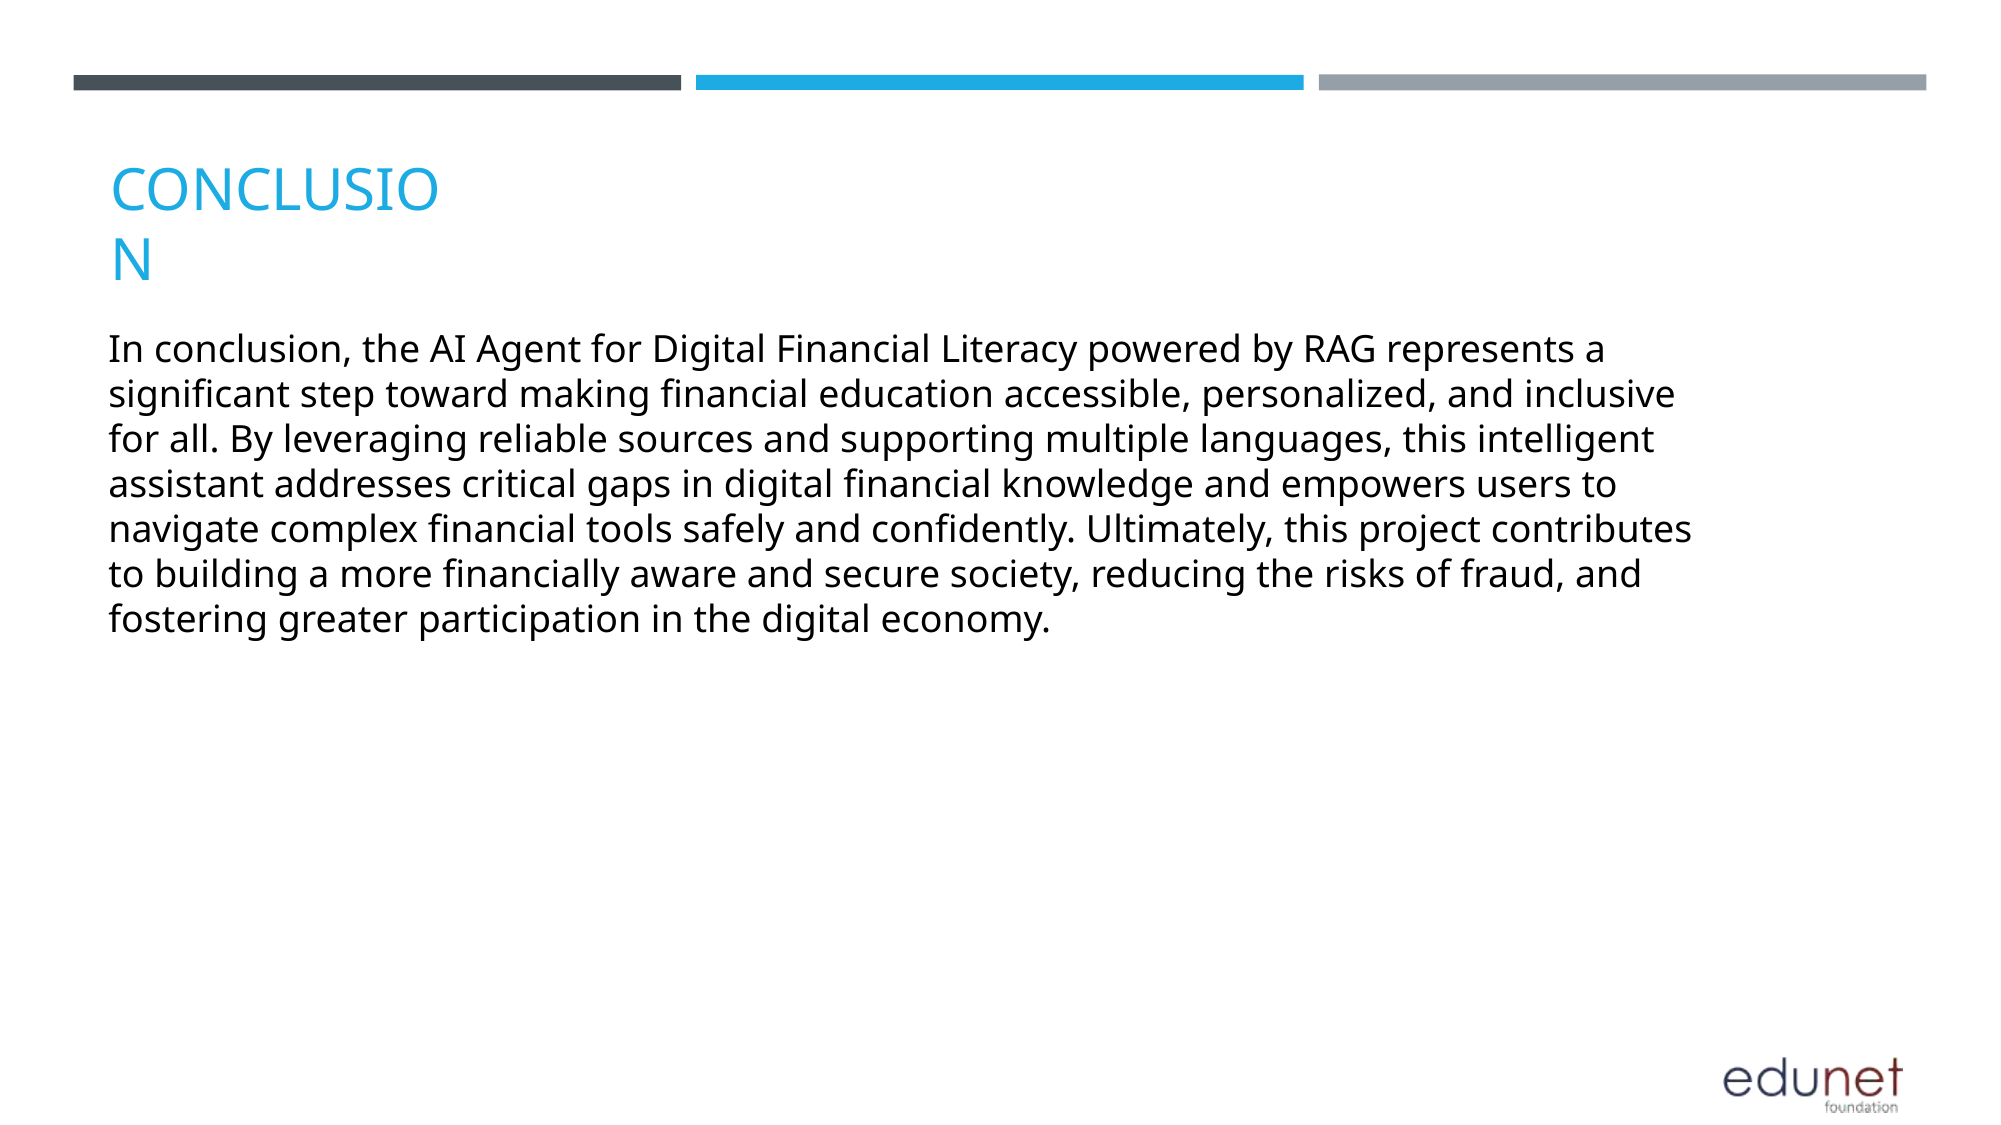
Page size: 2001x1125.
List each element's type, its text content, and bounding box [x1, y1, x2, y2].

title CONCLUSION [108, 150, 455, 324]
list In conclusion, the AI Agent for Digital Financial Literacy powered by RAG represents a significant step toward making financial education accessible, personalized, and inclusive for all. By leveraging reliable sources and supporting multiple languages, this intelligent assistant addresses critical gaps in digital financial knowledge and empowers users to navigate complex financial tools safely and confidently. Ultimately, this project contributes to building a more financially aware and secure society, reducing the risks of fraud, and fostering greater participation in the digital economy. [108, 324, 1738, 875]
picture [1723, 1057, 1903, 1113]
